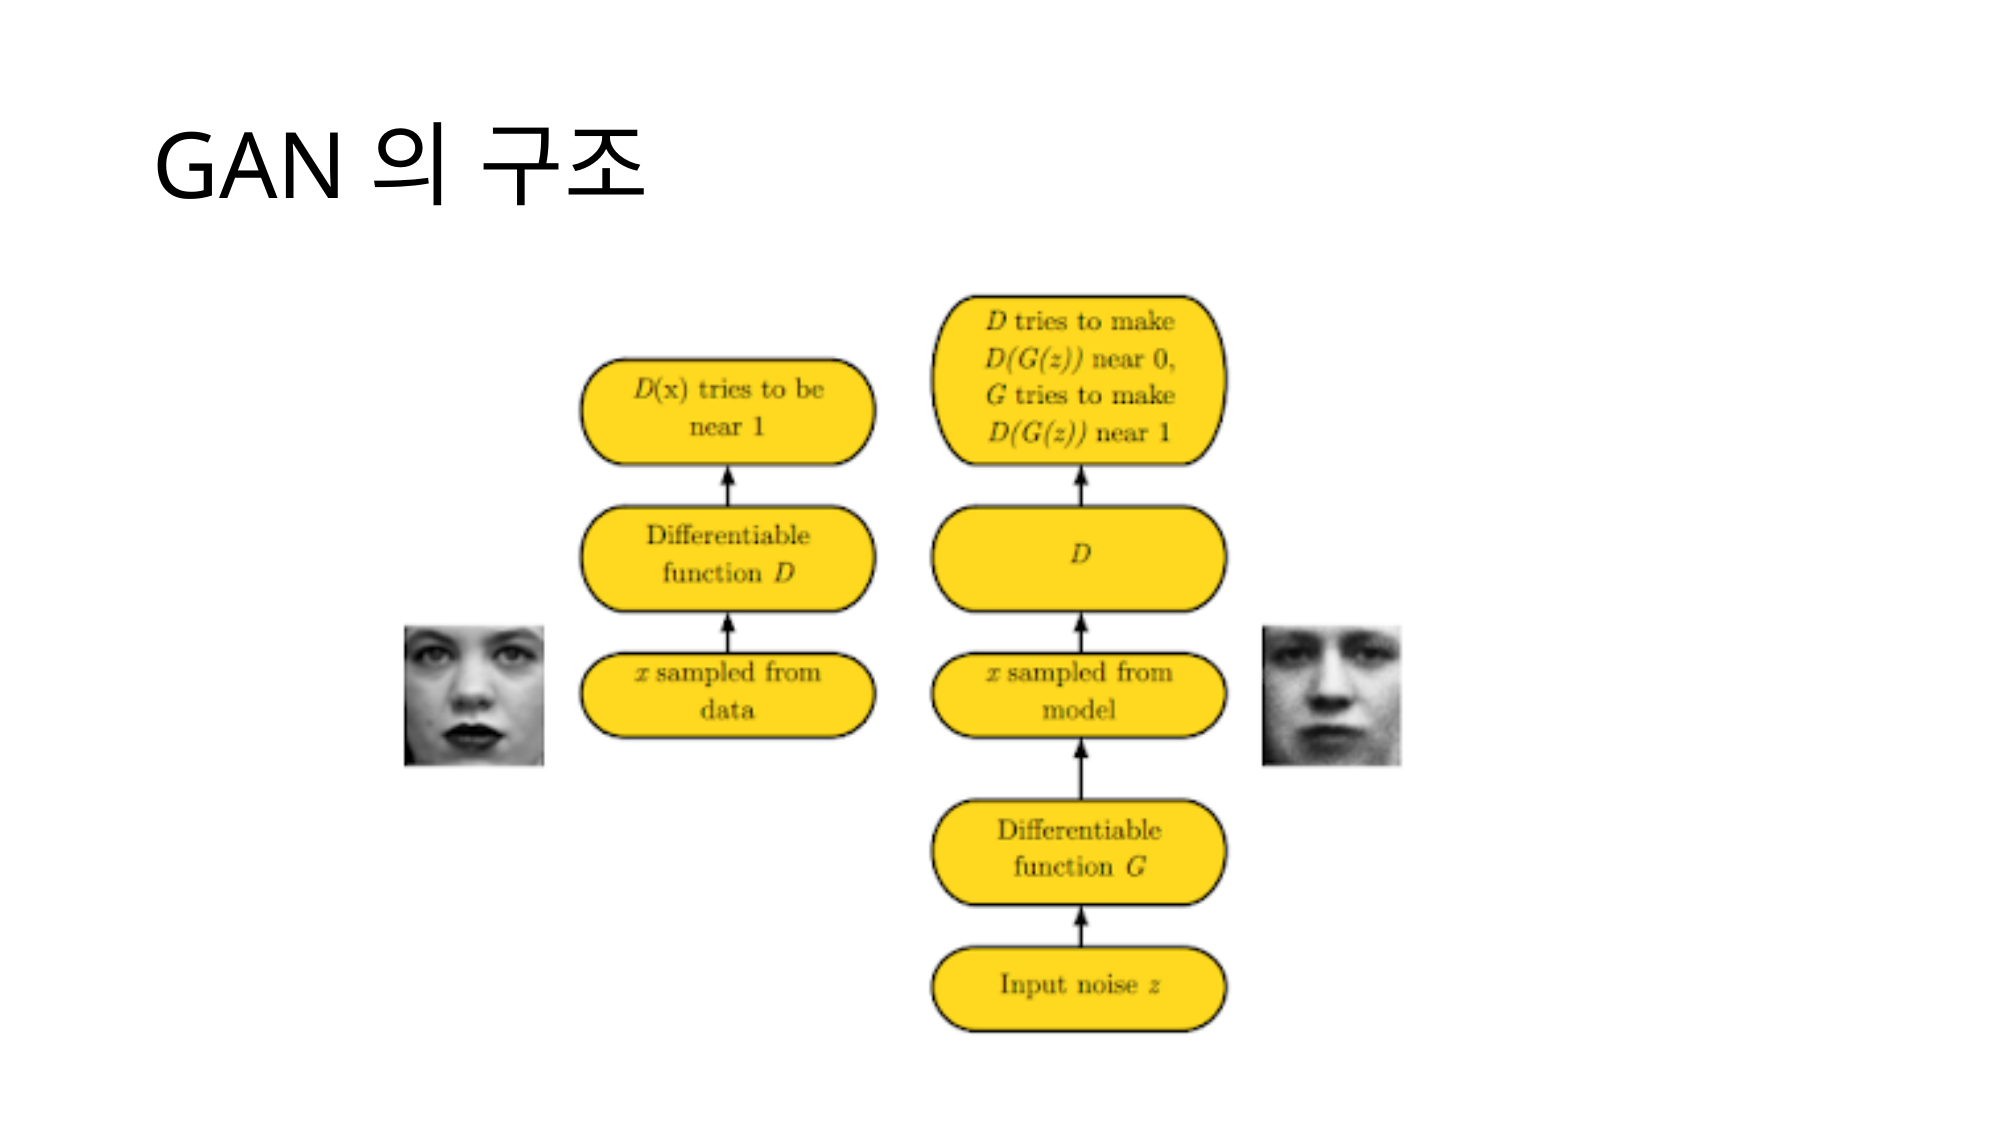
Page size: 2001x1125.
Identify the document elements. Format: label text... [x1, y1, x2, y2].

title GAN의 구조 [137, 59, 1863, 278]
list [376, 283, 1432, 1044]
